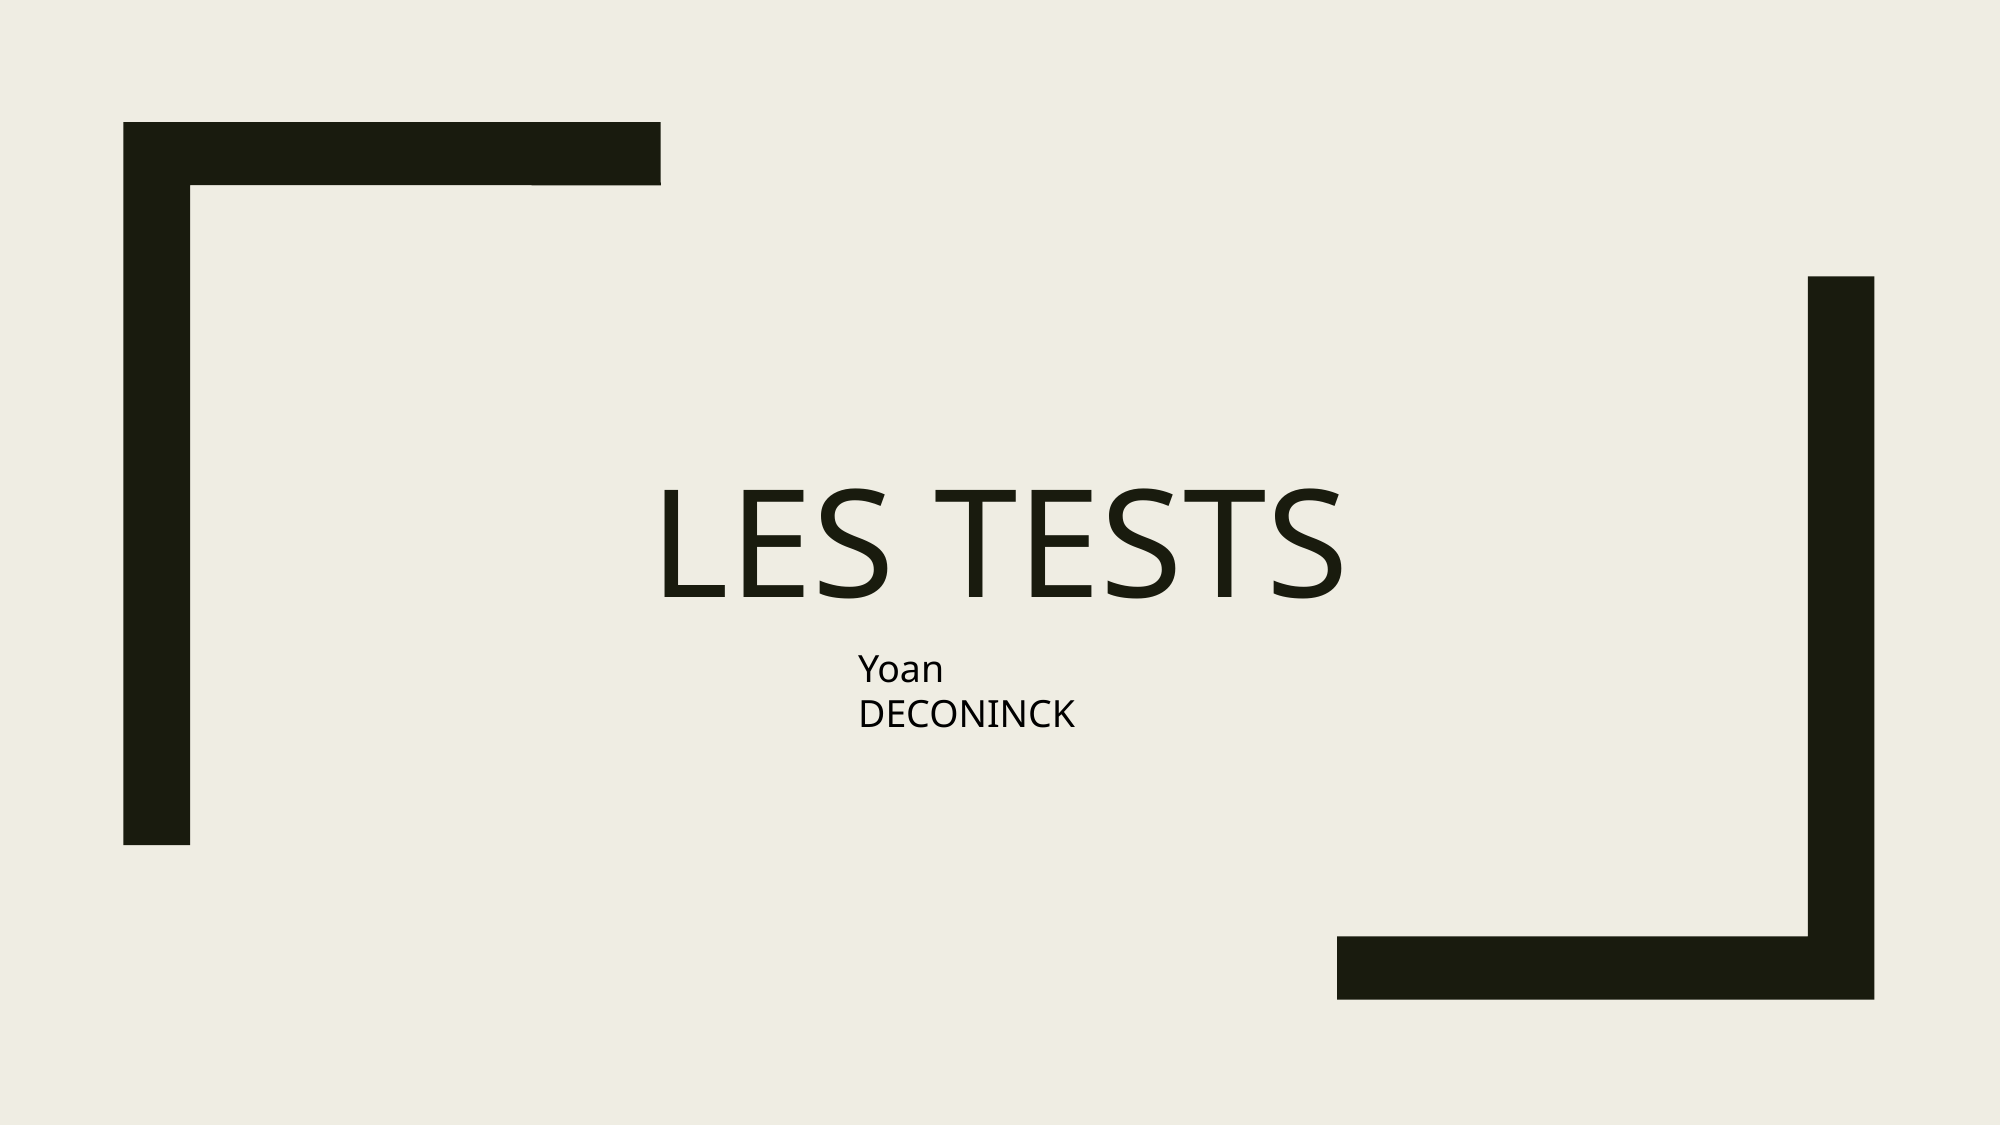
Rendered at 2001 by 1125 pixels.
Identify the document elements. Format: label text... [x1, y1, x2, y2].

title Les tests [314, 293, 1686, 638]
text_box Yoan DECONINCK [843, 637, 1157, 743]
